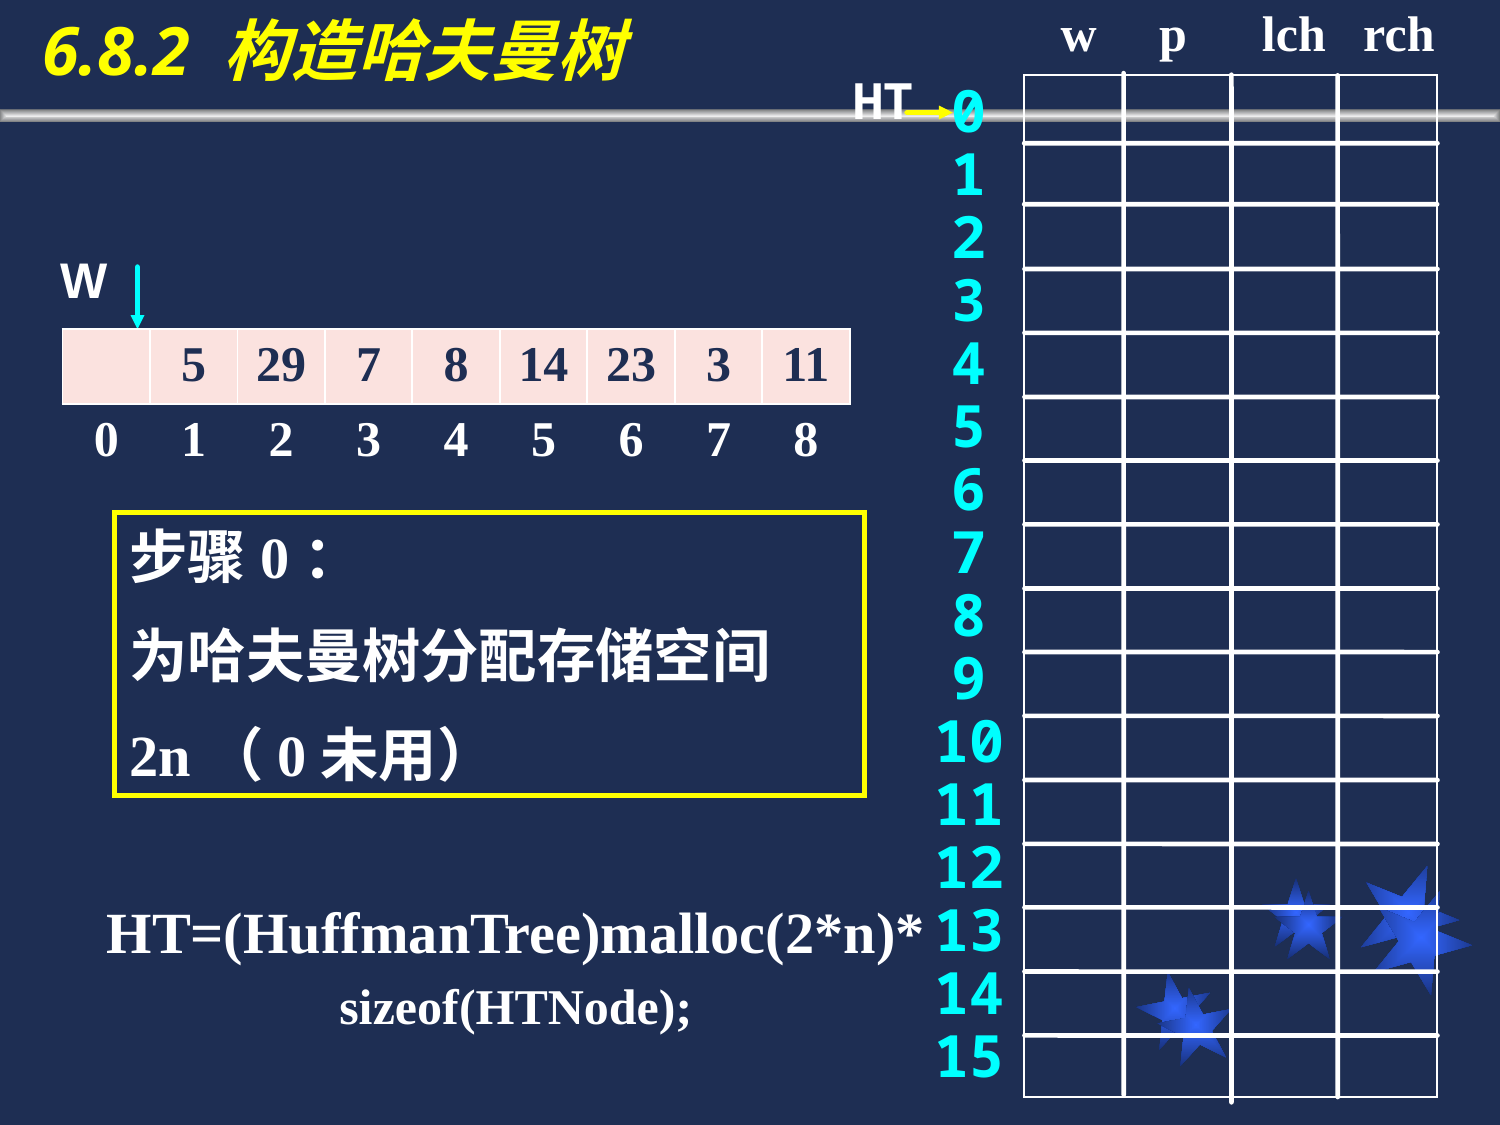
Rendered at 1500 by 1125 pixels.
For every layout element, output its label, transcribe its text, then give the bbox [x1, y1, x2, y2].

text_box w p lch rch [875, 0, 1500, 69]
table_header 23 [588, 330, 674, 403]
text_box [837, 62, 954, 148]
table_header 5 [151, 330, 237, 403]
table_header 14 [501, 330, 586, 403]
table_cell 0 [62, 405, 150, 479]
table_header 7 [326, 330, 411, 403]
table_cell 2 [237, 405, 325, 479]
table_header 29 [238, 330, 324, 403]
text_box 步骤0： 为哈夫曼树分配存储空间 2n（0未用） [114, 512, 865, 796]
table_cell 8 [762, 405, 850, 479]
table_cell 4 [412, 405, 500, 479]
table_header 11 [763, 330, 849, 403]
table_header 3 [676, 330, 761, 403]
table_header [63, 330, 149, 403]
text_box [37, 241, 138, 330]
table_cell 7 [675, 405, 762, 479]
text_box 6.8.2 构造哈夫曼树 [27, 1, 639, 96]
table_cell 5 [500, 405, 587, 479]
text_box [905, 72, 1438, 1109]
table_cell 6 [587, 405, 675, 479]
table_cell 1 [150, 405, 237, 479]
table_cell 3 [325, 405, 412, 479]
table_header 8 [413, 330, 499, 403]
text_box HT=(HuffmanTree)malloc(2*n)* sizeof(HTNode); [91, 887, 900, 1043]
